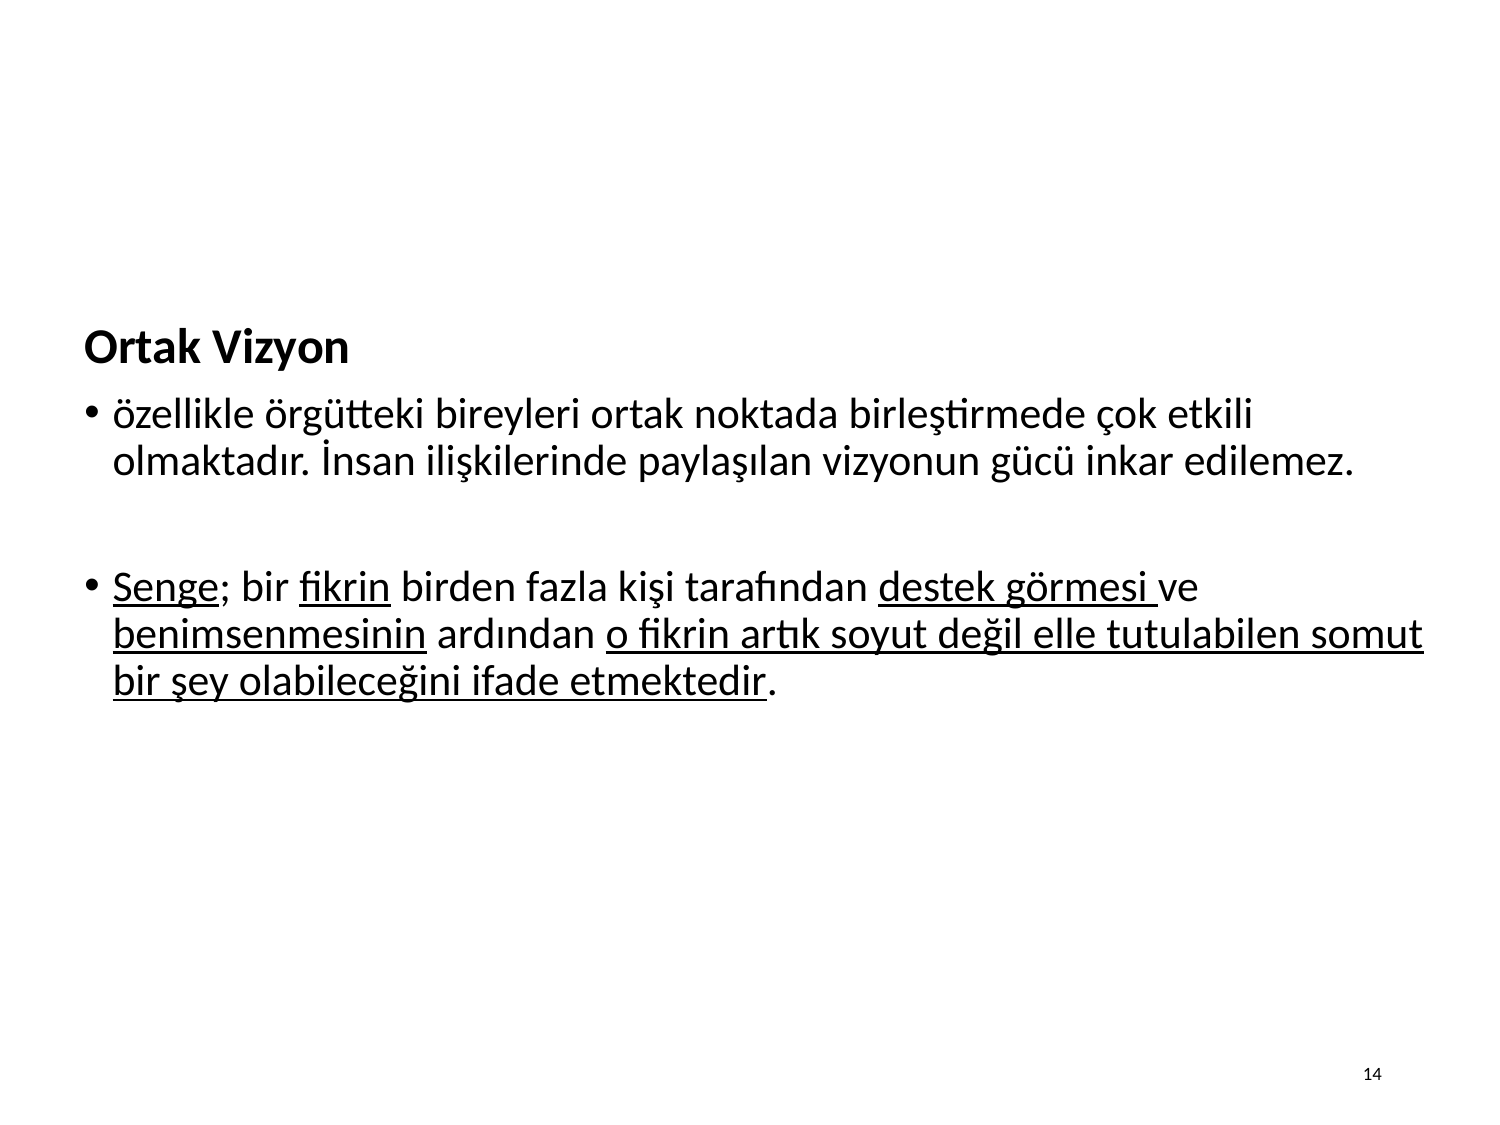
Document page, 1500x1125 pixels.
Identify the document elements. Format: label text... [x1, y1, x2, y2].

list Ortak Vizyon özellikle örgütteki bireyleri ortak noktada birleştirmede çok etkili olmaktadır. İnsan ilişkilerinde paylaşılan vizyonun gücü inkar edilemez. Senge; bir fikrin birden fazla kişi tarafından destek görmesi ve benimsenmesinin ardından o fikrin artık soyut değil elle tutulabilen somut bir şey olabileceğini ifade etmektedir. [69, 313, 1453, 714]
slide_number 14 [1059, 1042, 1397, 1103]
